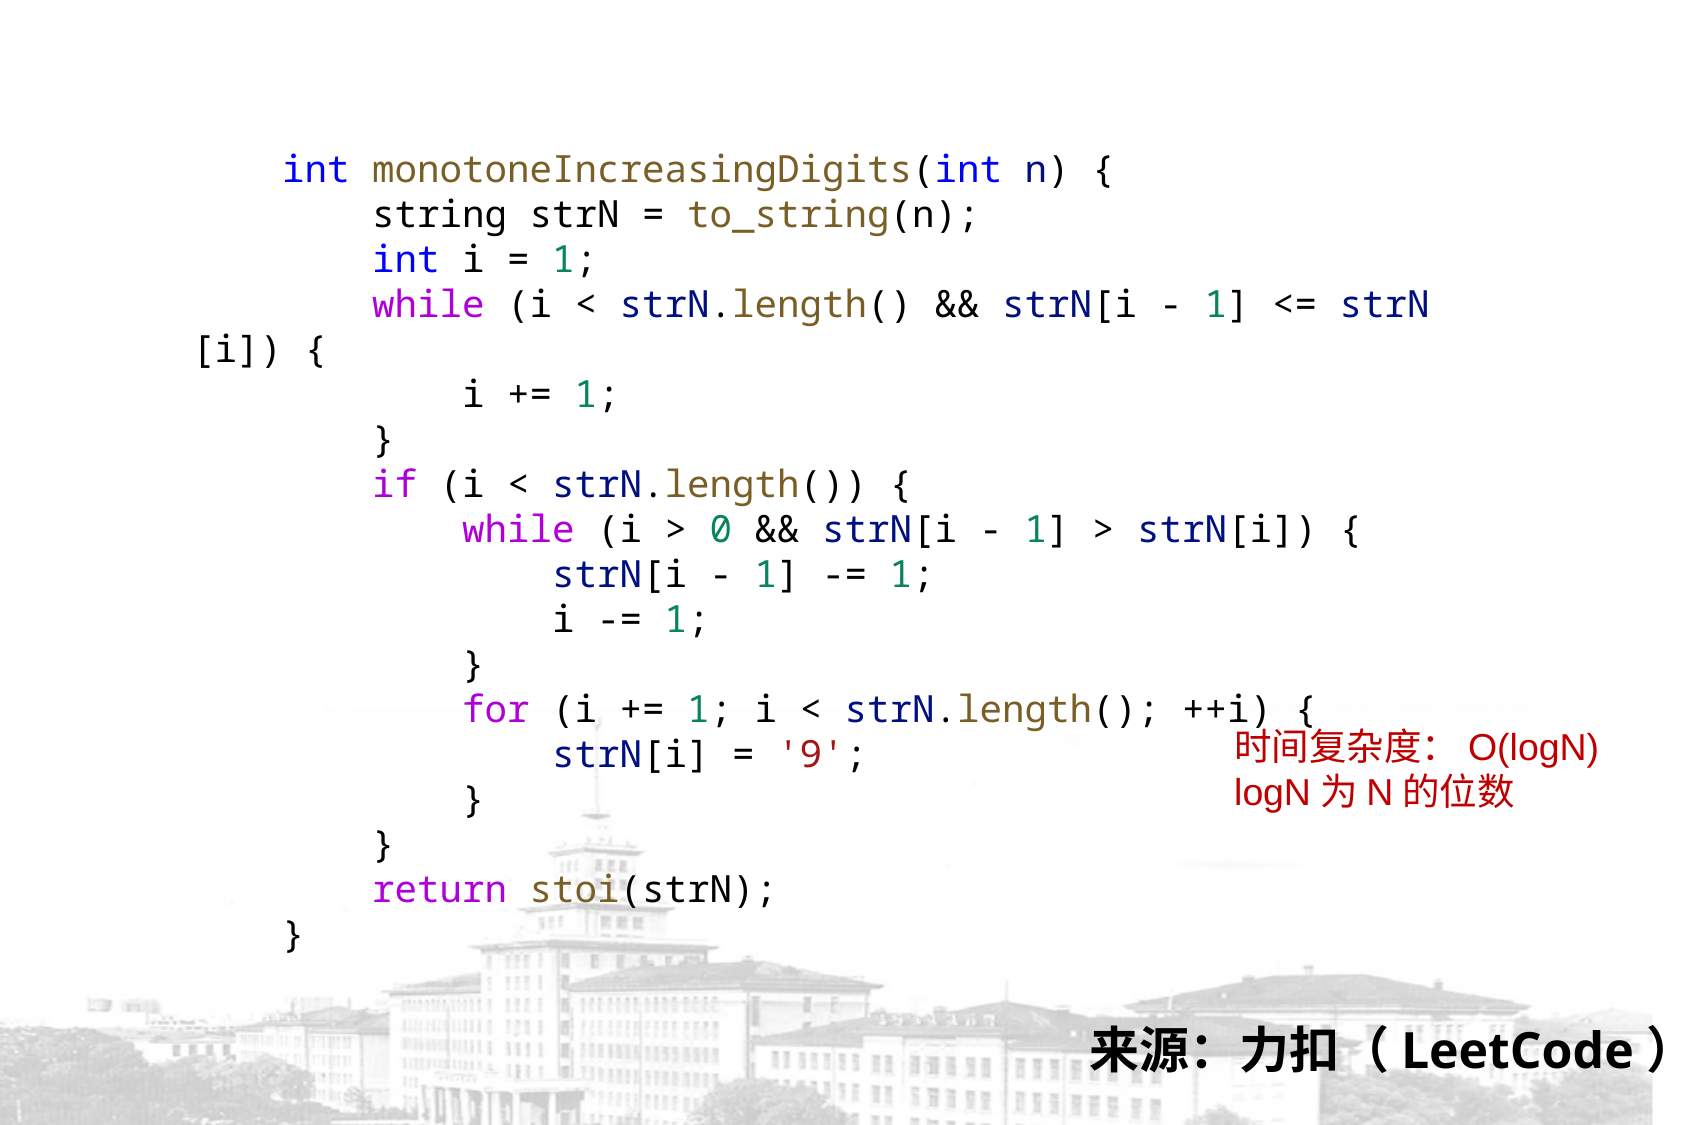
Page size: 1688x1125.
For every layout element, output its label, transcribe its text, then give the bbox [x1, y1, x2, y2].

text_box int monotoneIncreasingDigits(int n) { string strN = to_string(n); int i = 1; while (i < strN.length() && strN[i - 1] <= strN[i]) { i += 1; } if (i < strN.length()) { while (i > 0 && strN[i - 1] > strN[i]) { strN[i - 1] -= 1; i -= 1; } for (i += 1; i < strN.length(); ++i) { strN[i] = '9'; } } return stoi(strN); } [177, 137, 1465, 962]
picture [0, 529, 1688, 1125]
text_box 来源：力扣（LeetCode） [1074, 1011, 1688, 1087]
text_box 时间复杂度：O(logN) logN为N的位数 [1465, 715, 1614, 821]
